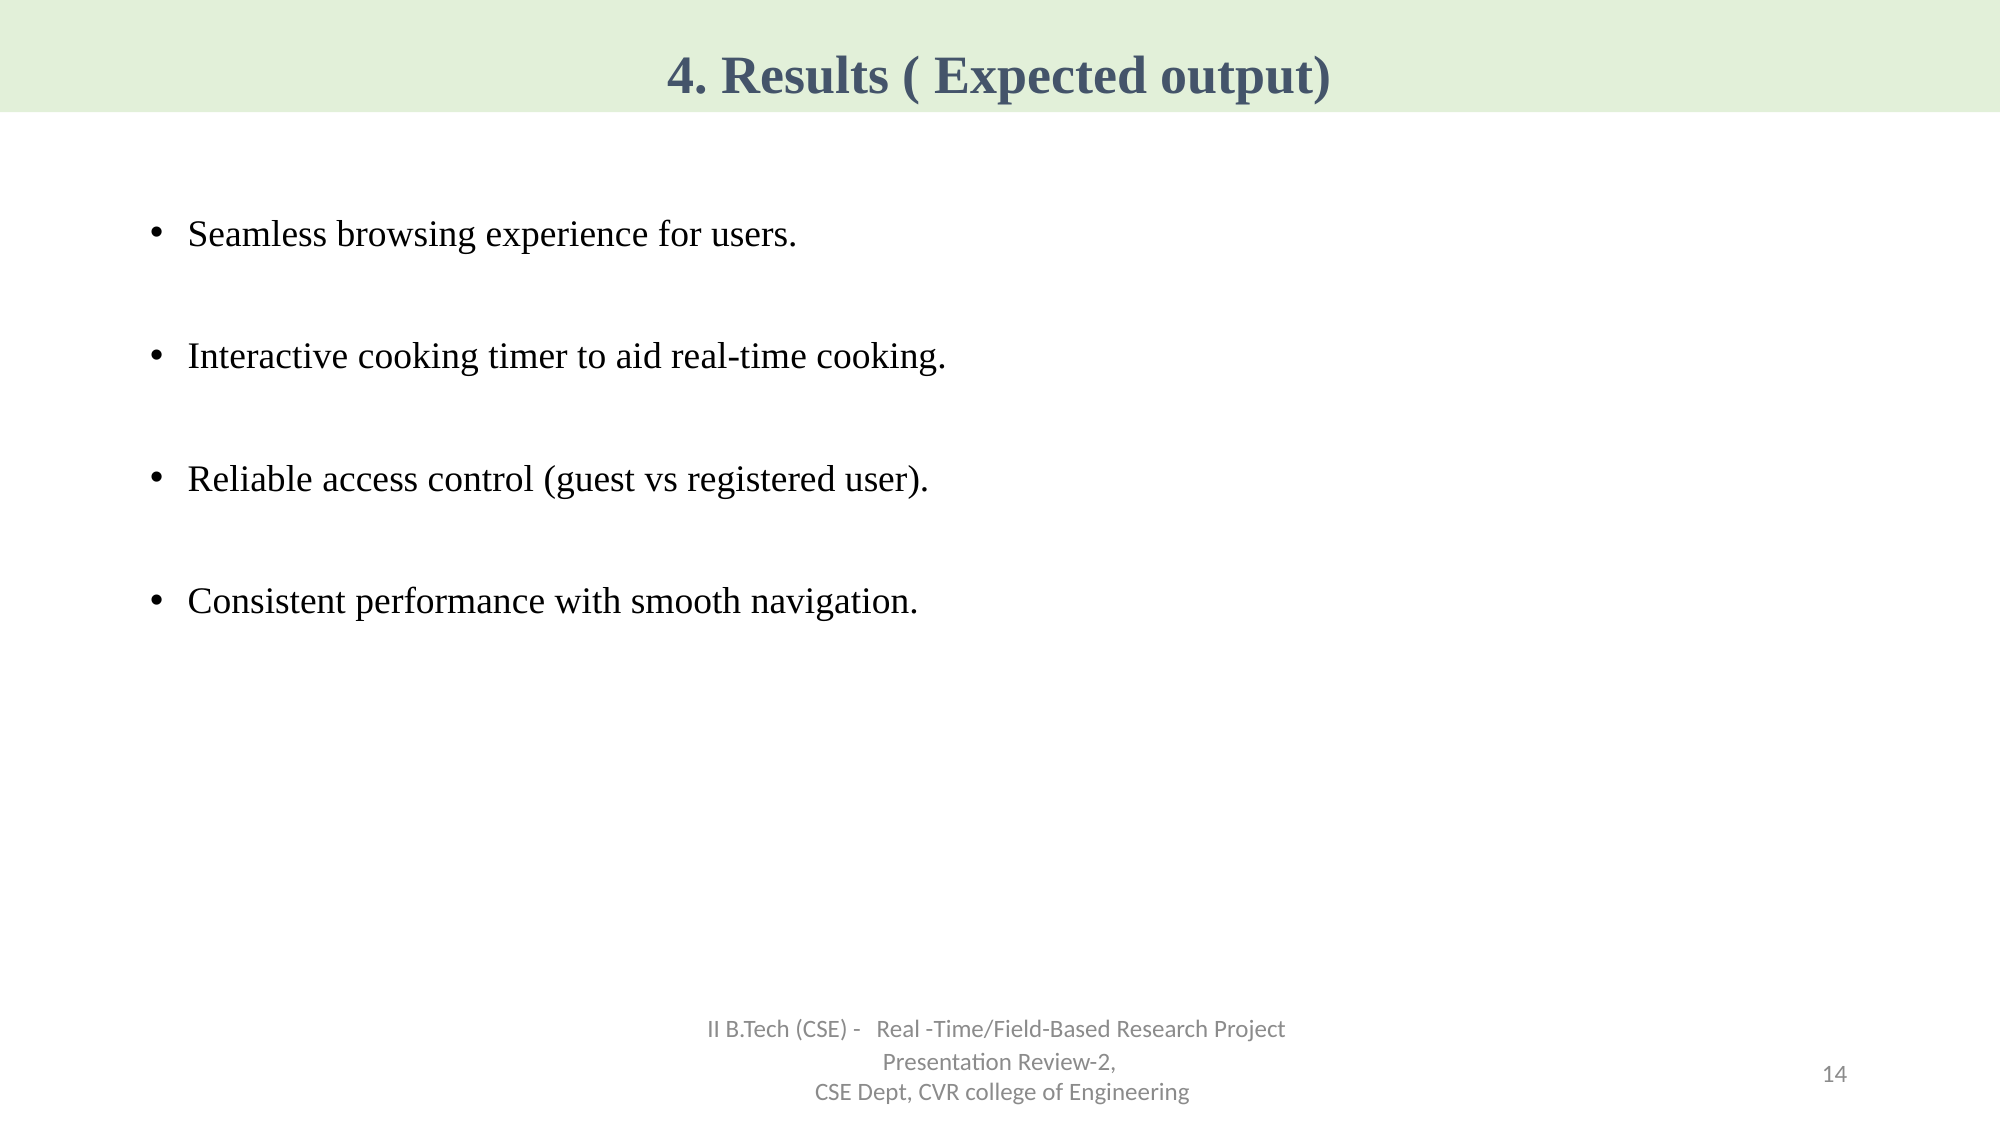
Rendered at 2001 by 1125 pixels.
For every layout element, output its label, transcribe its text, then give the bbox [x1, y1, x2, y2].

text_box 4. Results ( Expected output) [0, 0, 2000, 113]
footer II B.Tech (CSE) - Real -Time/Field-Based Research Project Presentation Review-2, CSE Dept, CVR college of Engineering [662, 1013, 1338, 1123]
list Seamless browsing experience for users. Interactive cooking timer to aid real-time cooking. Reliable access control (guest vs registered user). Consistent performance with smooth navigation. [135, 206, 1861, 921]
slide_number 14 [1412, 1042, 1863, 1103]
